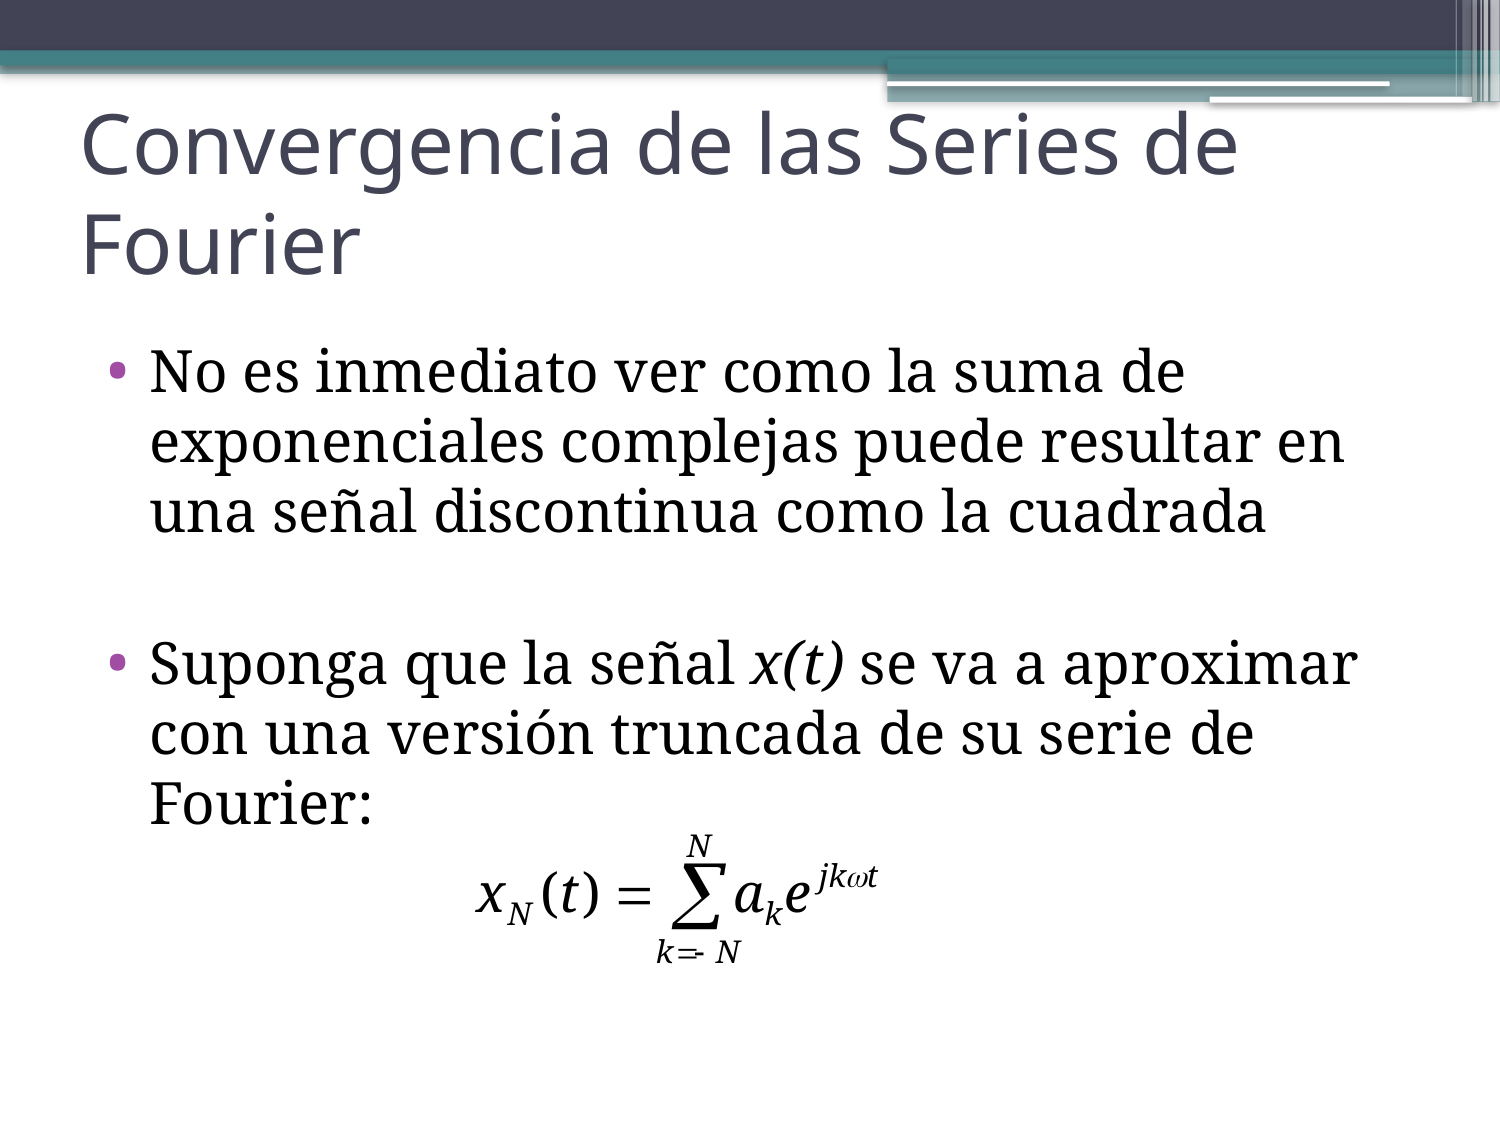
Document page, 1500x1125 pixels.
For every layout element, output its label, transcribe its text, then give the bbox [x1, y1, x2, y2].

list No es inmediato ver como la suma de exponenciales complejas puede resultar en una señal discontinua como la cuadrada Suponga que la señal x(t) se va a aproximar con una versión truncada de su serie de Fourier: [74, 326, 1426, 835]
title Convergencia de las Series de Fourier [64, 77, 1416, 304]
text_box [466, 822, 898, 975]
